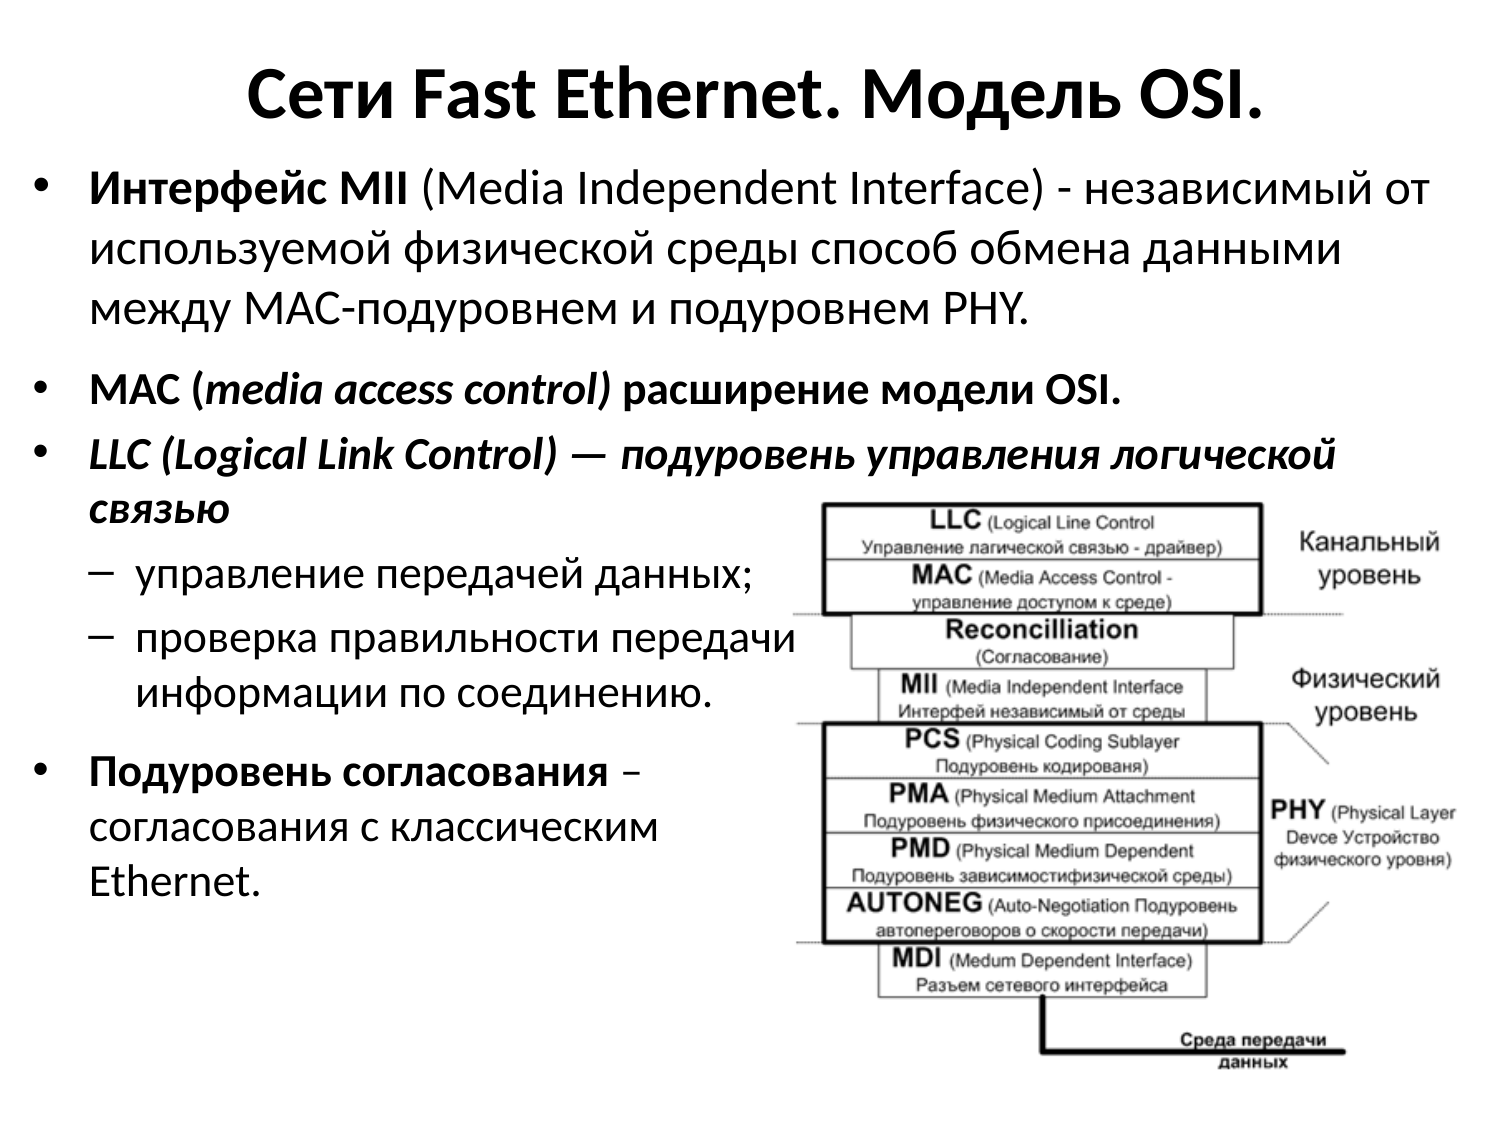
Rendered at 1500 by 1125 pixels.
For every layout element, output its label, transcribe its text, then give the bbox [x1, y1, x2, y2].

title Сети Fast Ethernet. Модель OSI. [88, 30, 1425, 146]
list Интерфейс MII (Media Independent Interface) - независимый от используемой физической среды способ обмена данными между MAC-подуровнем и подуровнем PHY. MAC (media access control) расширение модели OSI. LLC (Logical Link Control) — подуровень управления логической связью управление передачей данных; проверка правильности передачи информации по соединению. Подуровень согласования – согласования с классическим Ethernet. [17, 146, 1471, 929]
picture [785, 470, 1477, 1086]
